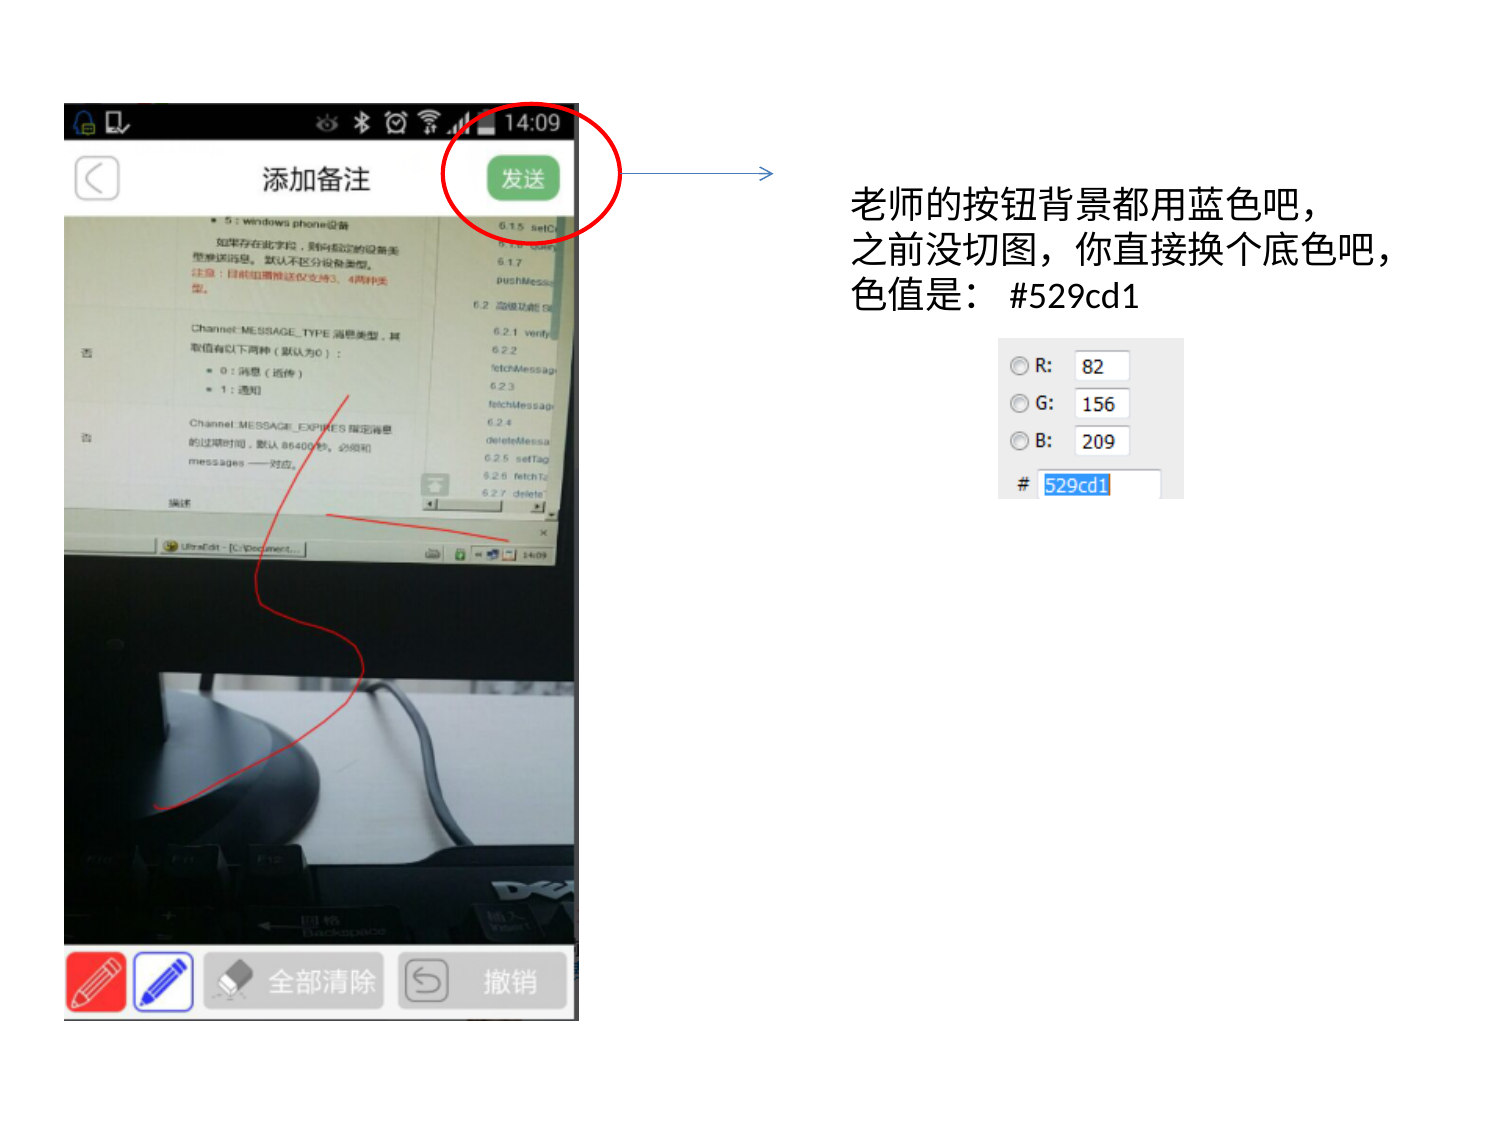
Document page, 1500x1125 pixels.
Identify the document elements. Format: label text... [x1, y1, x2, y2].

picture [64, 103, 580, 1022]
text_box 老师的按钮背景都用蓝色吧， 之前没切图，你直接换个底色吧， 色值是：#529cd1 [835, 173, 1428, 369]
text_box [585, 115, 623, 232]
picture [997, 337, 1185, 500]
